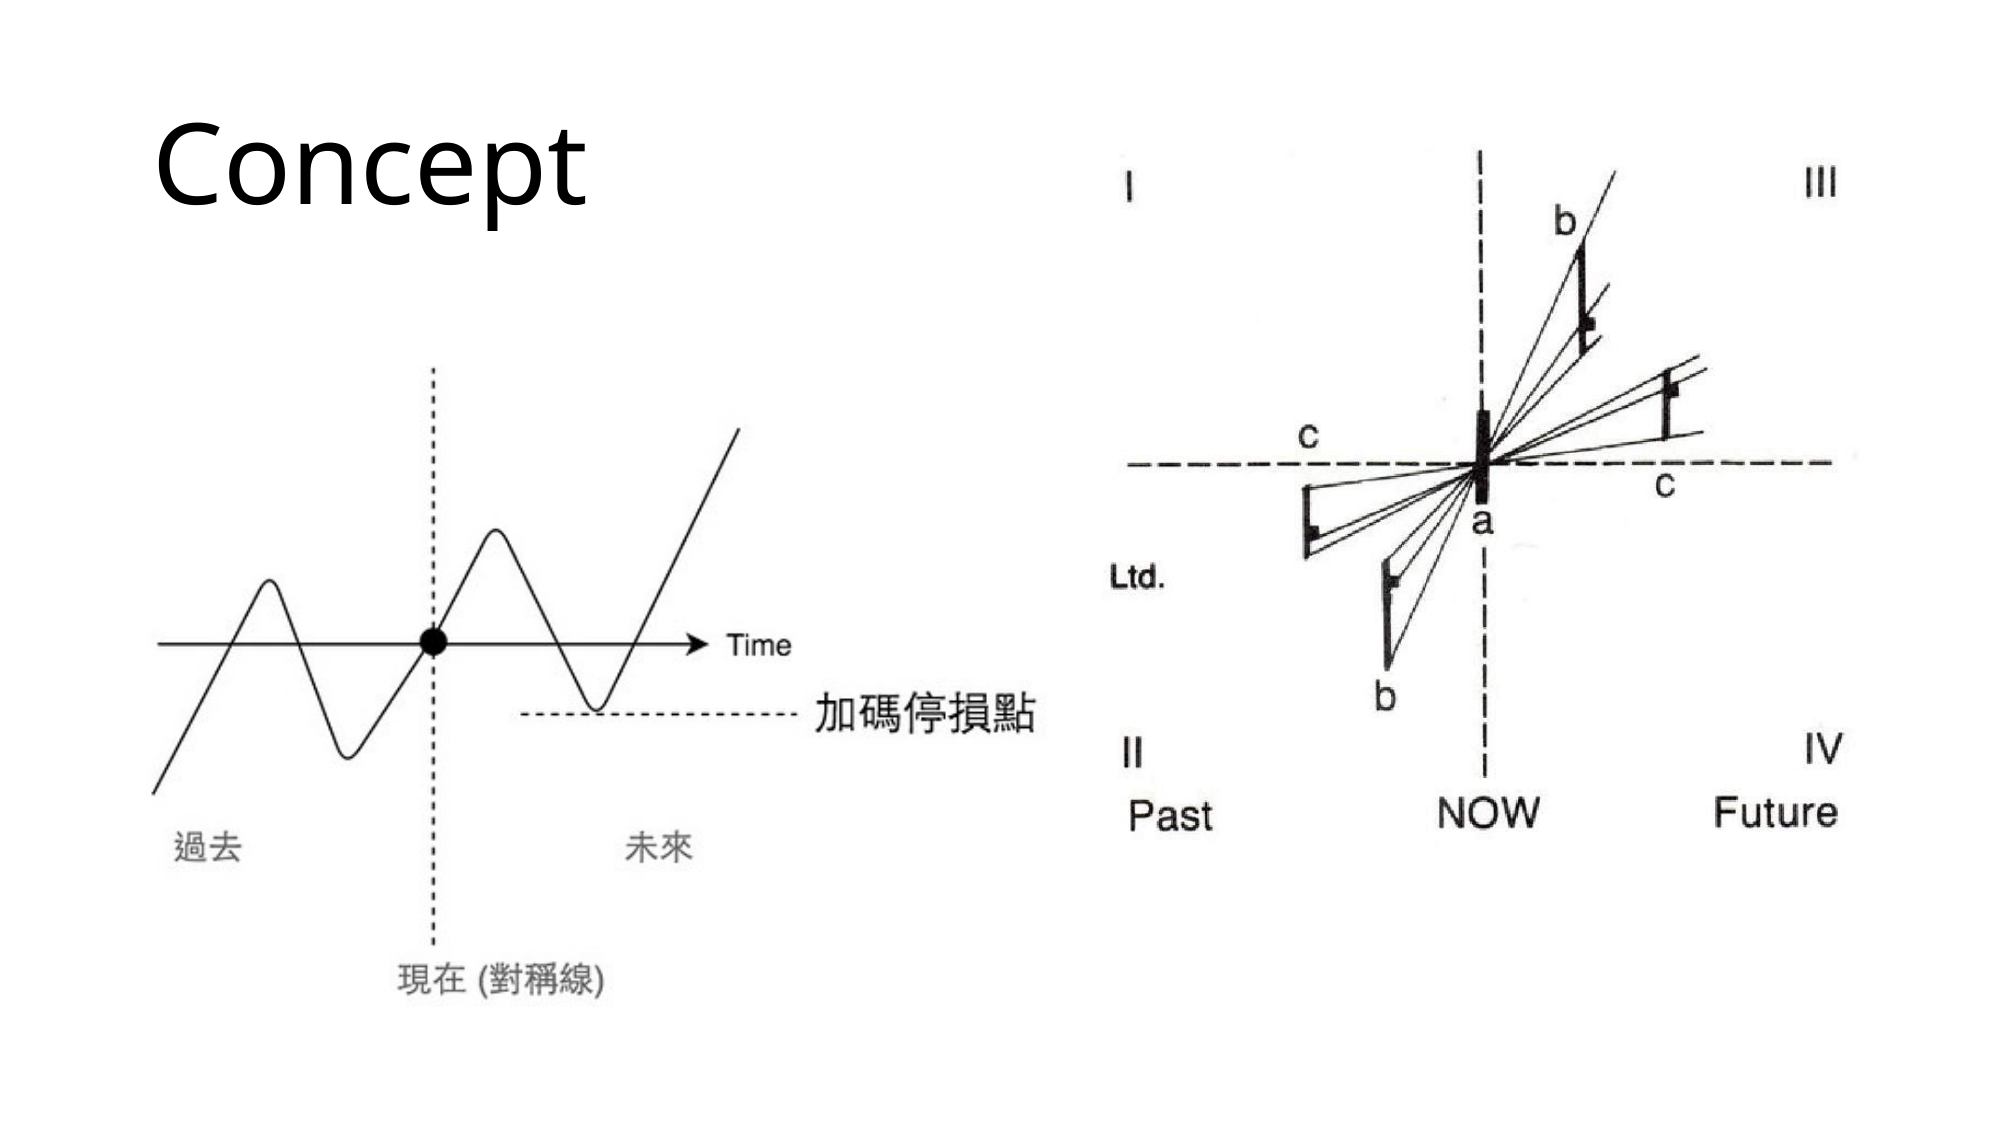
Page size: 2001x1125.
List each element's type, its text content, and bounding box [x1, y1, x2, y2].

picture [1102, 140, 1863, 847]
title Concept [137, 59, 1863, 278]
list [137, 365, 1069, 1007]
